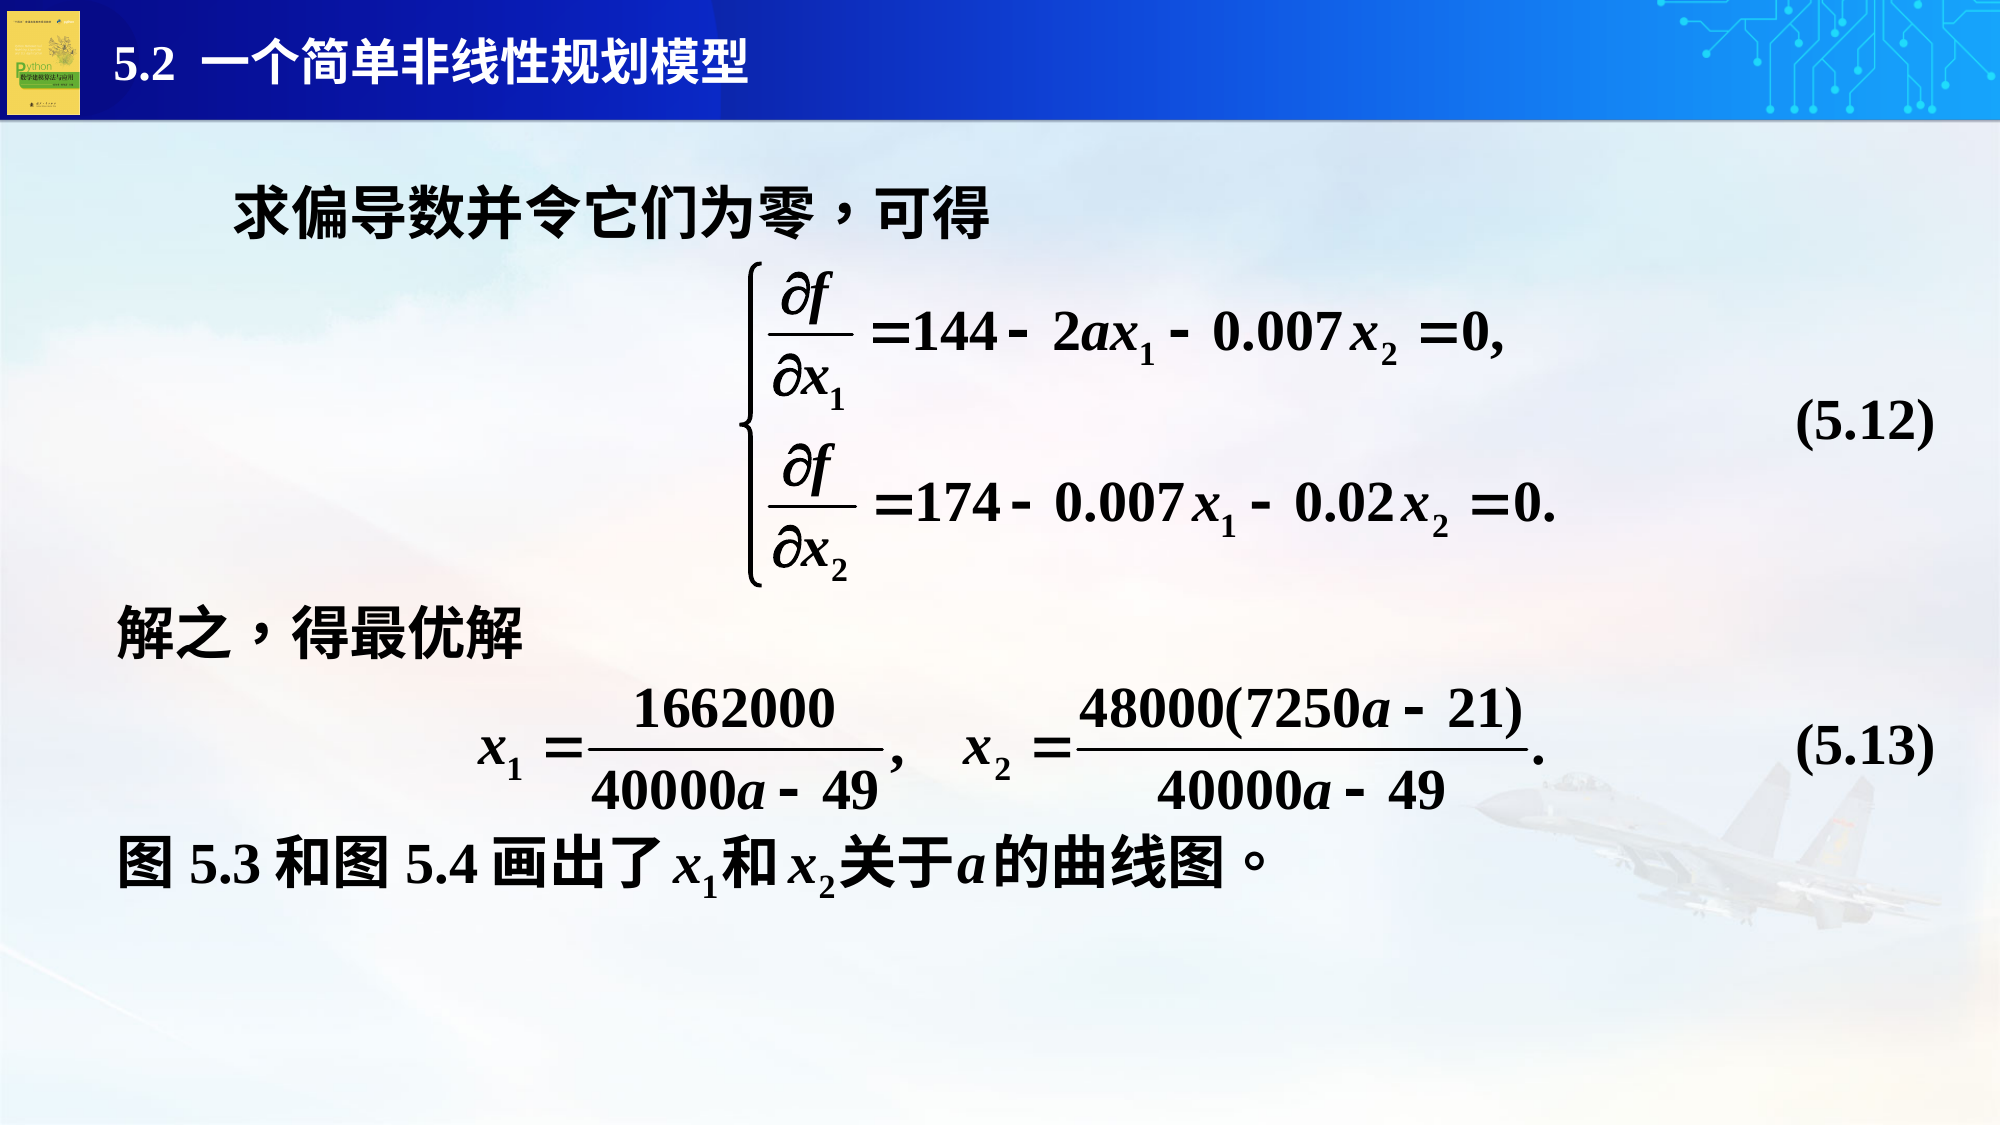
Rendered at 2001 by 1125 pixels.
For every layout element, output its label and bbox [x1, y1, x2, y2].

picture [0, 0, 2000, 1125]
text_box [116, 171, 1939, 1069]
